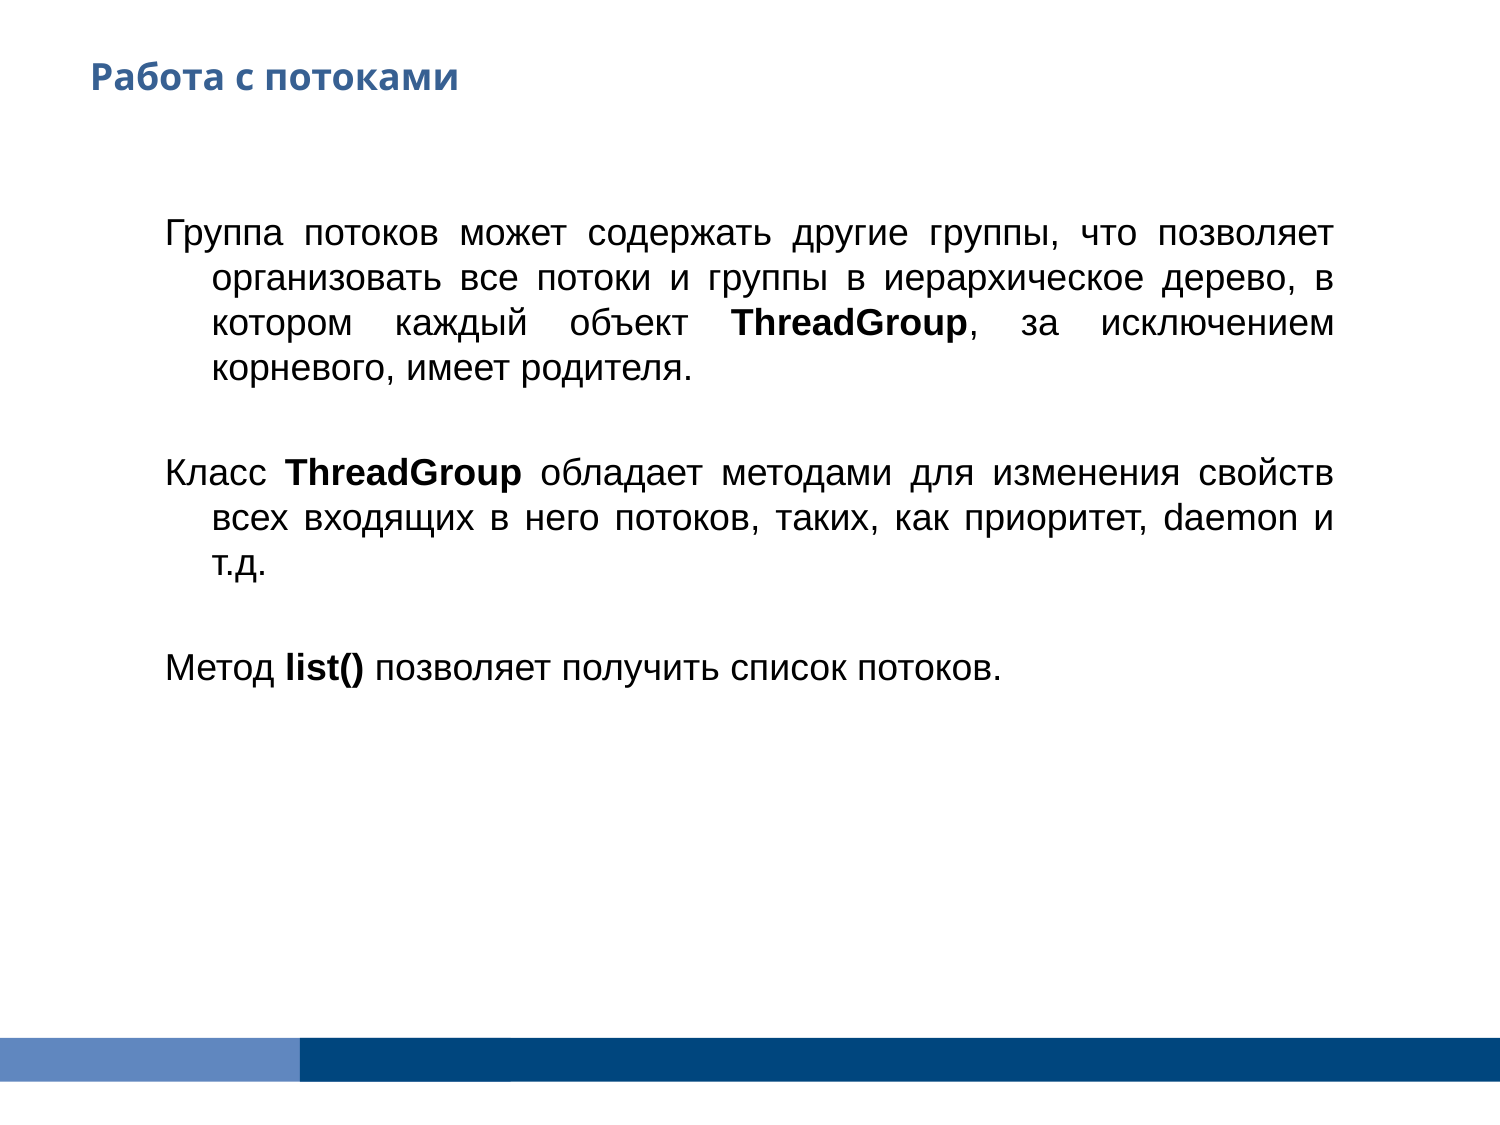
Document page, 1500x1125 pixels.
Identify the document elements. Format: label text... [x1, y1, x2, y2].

text_box Работа с потоками [74, 45, 1425, 163]
text_box Группа потоков может содержать другие группы, что позволяет организовать все потоки и группы в иерархическое дерево, в котором каждый объект ThreadGroup, за исключением корневого, имеет родителя. Класс ThreadGroup обладает методами для изменения свойств всех входящих в него потоков, таких, как приоритет, daemon и т.д. Метод list() позволяет получить список потоков. [149, 200, 1350, 988]
